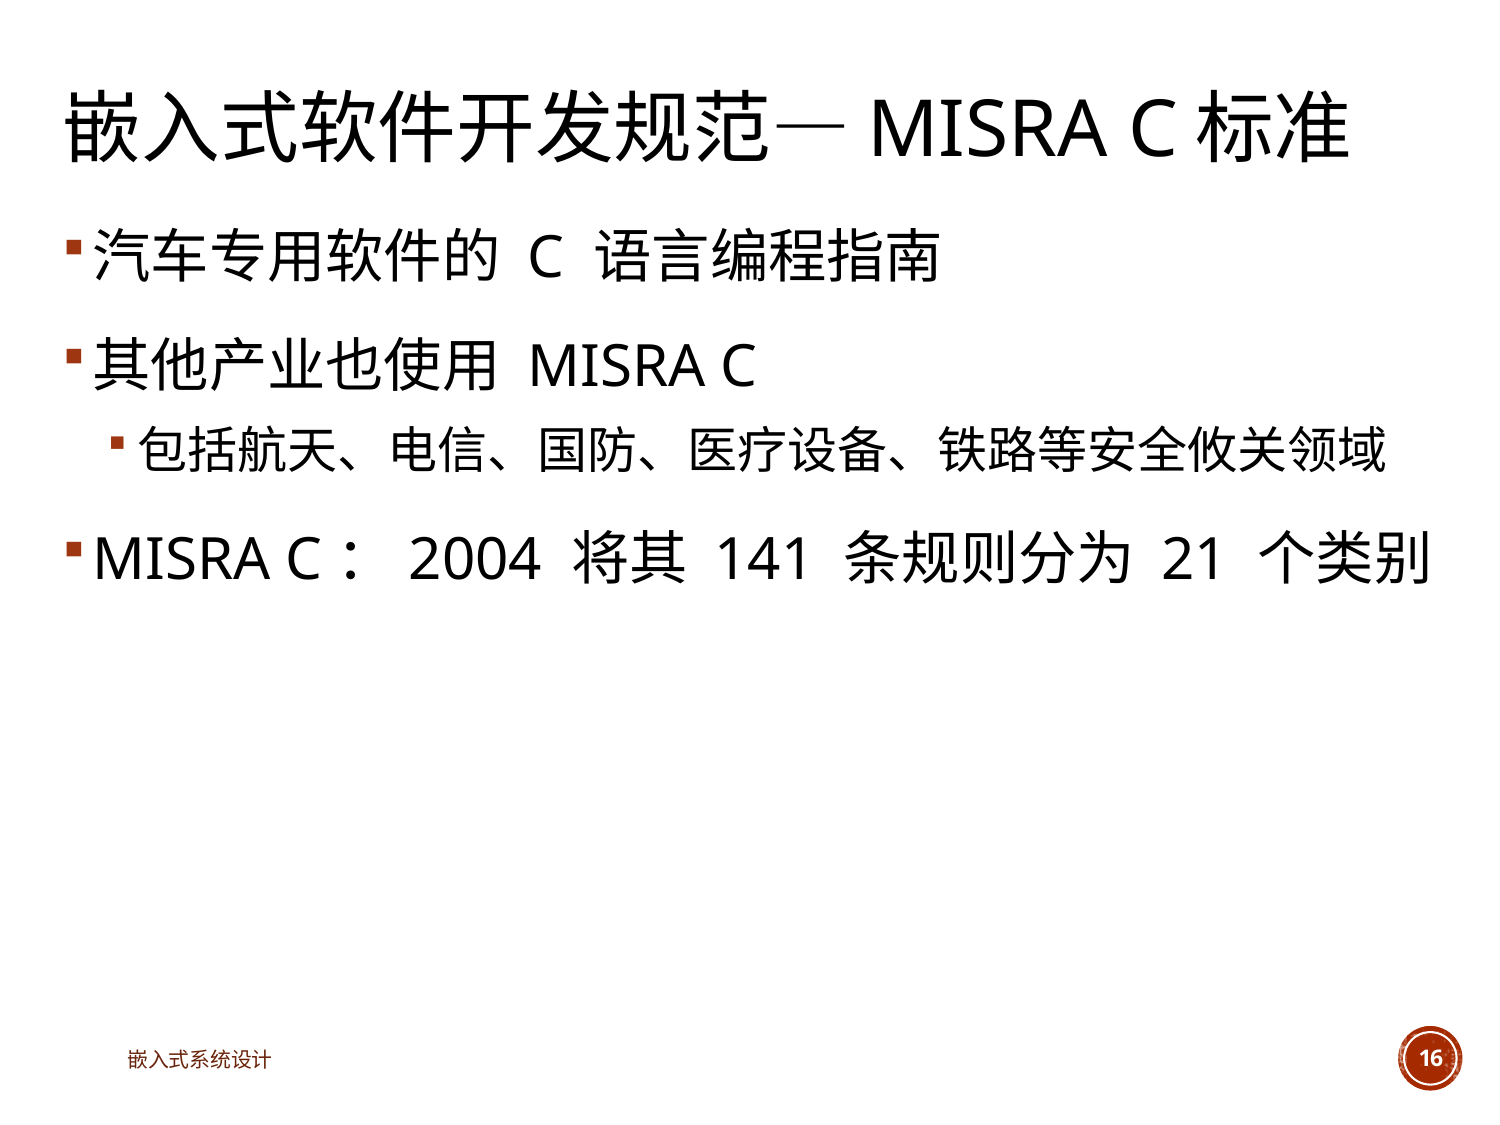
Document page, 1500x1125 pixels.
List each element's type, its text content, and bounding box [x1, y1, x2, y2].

list 汽车专用软件的 C 语言编程指南 其他产业也使用 MISRA C 包括航天、电信、国防、医疗设备、铁路等安全攸关领域 MISRA C：2004 将其 141 条规则分为 21 个类别 [47, 197, 1471, 605]
slide_number 16 [1391, 1028, 1471, 1089]
title 嵌入式软件开发规范—MISRA C标准 [47, 46, 1471, 197]
footer 嵌入式系统设计 [112, 1028, 891, 1089]
